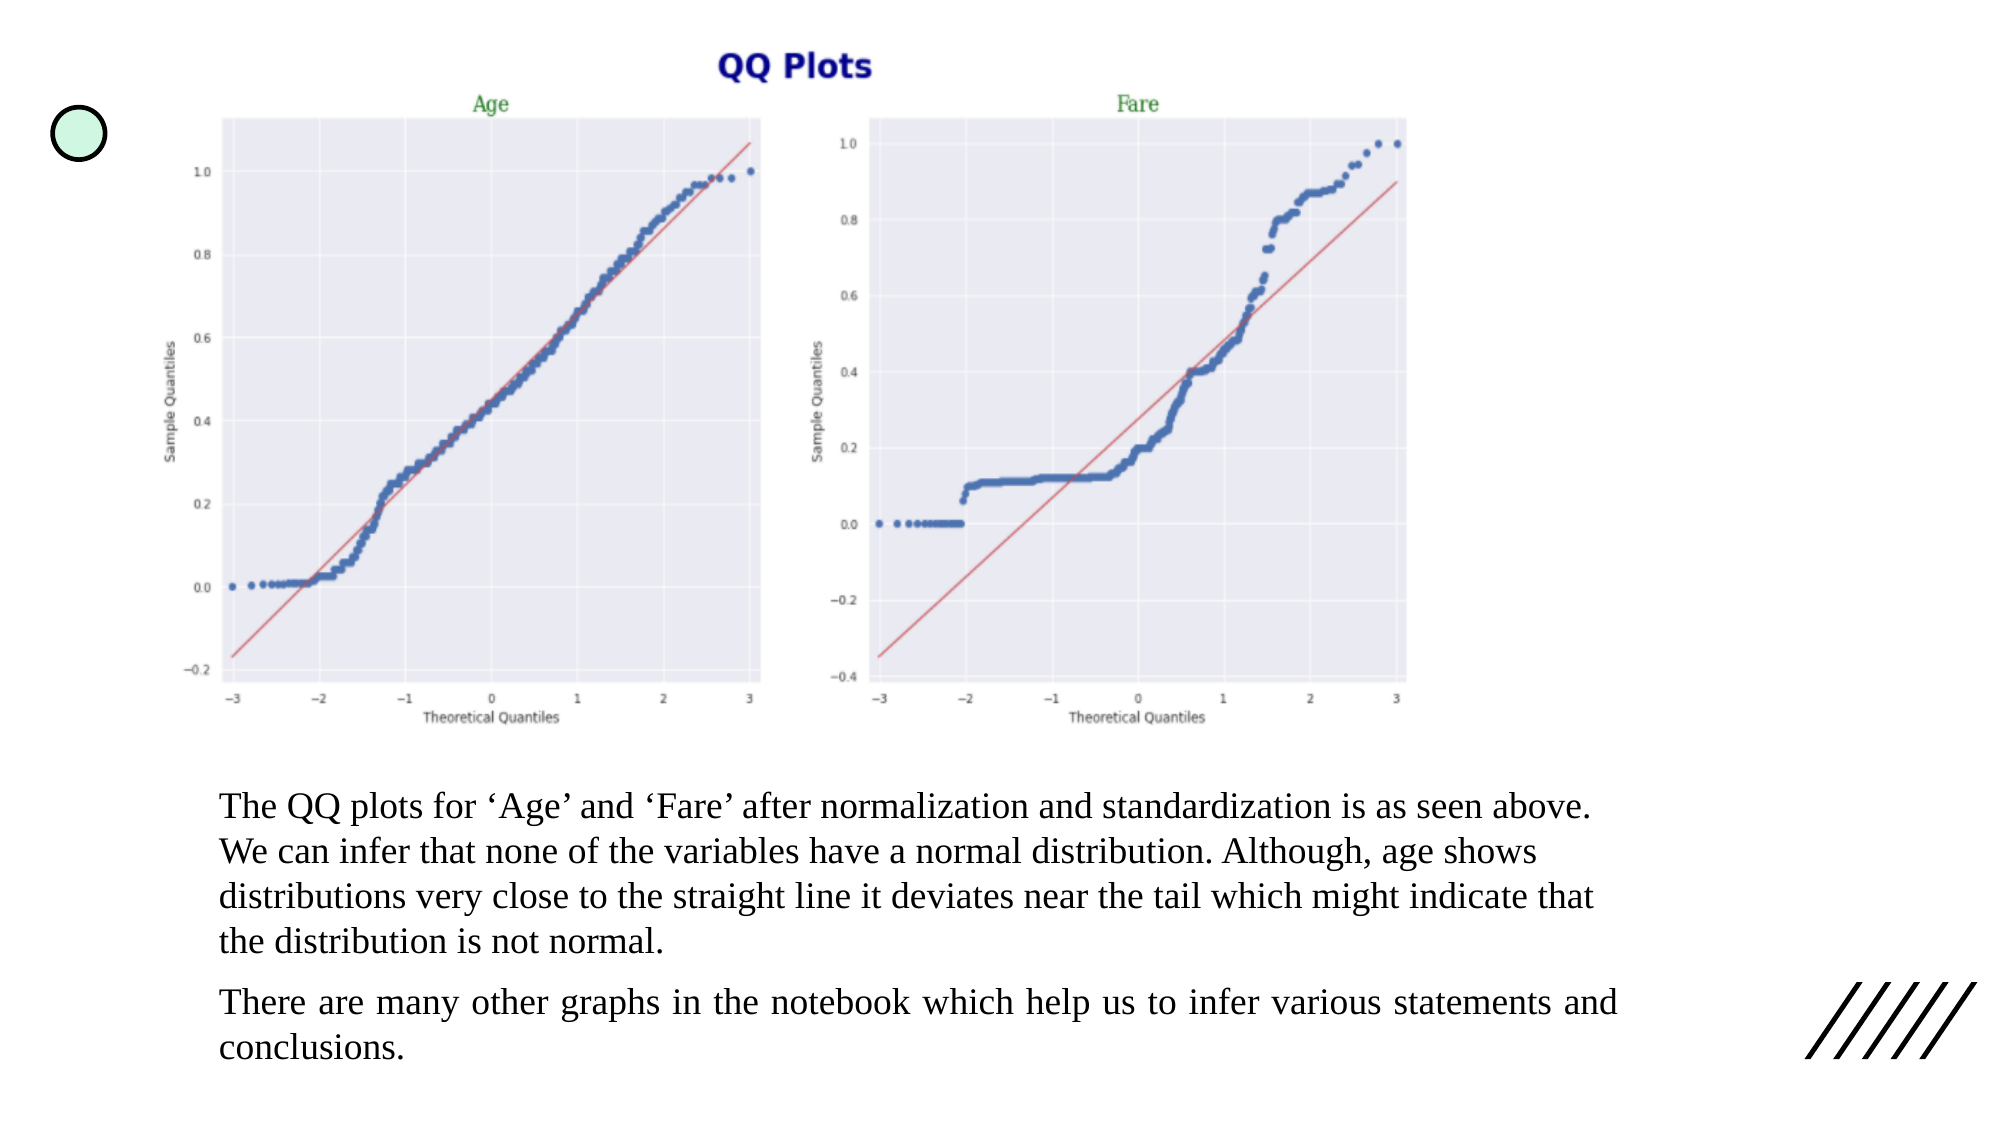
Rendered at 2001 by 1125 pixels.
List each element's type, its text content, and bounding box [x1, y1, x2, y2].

text_box The QQ plots for ‘Age’ and ‘Fare’ after normalization and standardization is as seen above. We can infer that none of the variables have a normal distribution. Although, age shows distributions very close to the straight line it deviates near the tail which might indicate that the distribution is not normal. There are many other graphs in the notebook which help us to infer various statements and conclusions. [204, 773, 1635, 1075]
picture [157, 46, 1409, 729]
